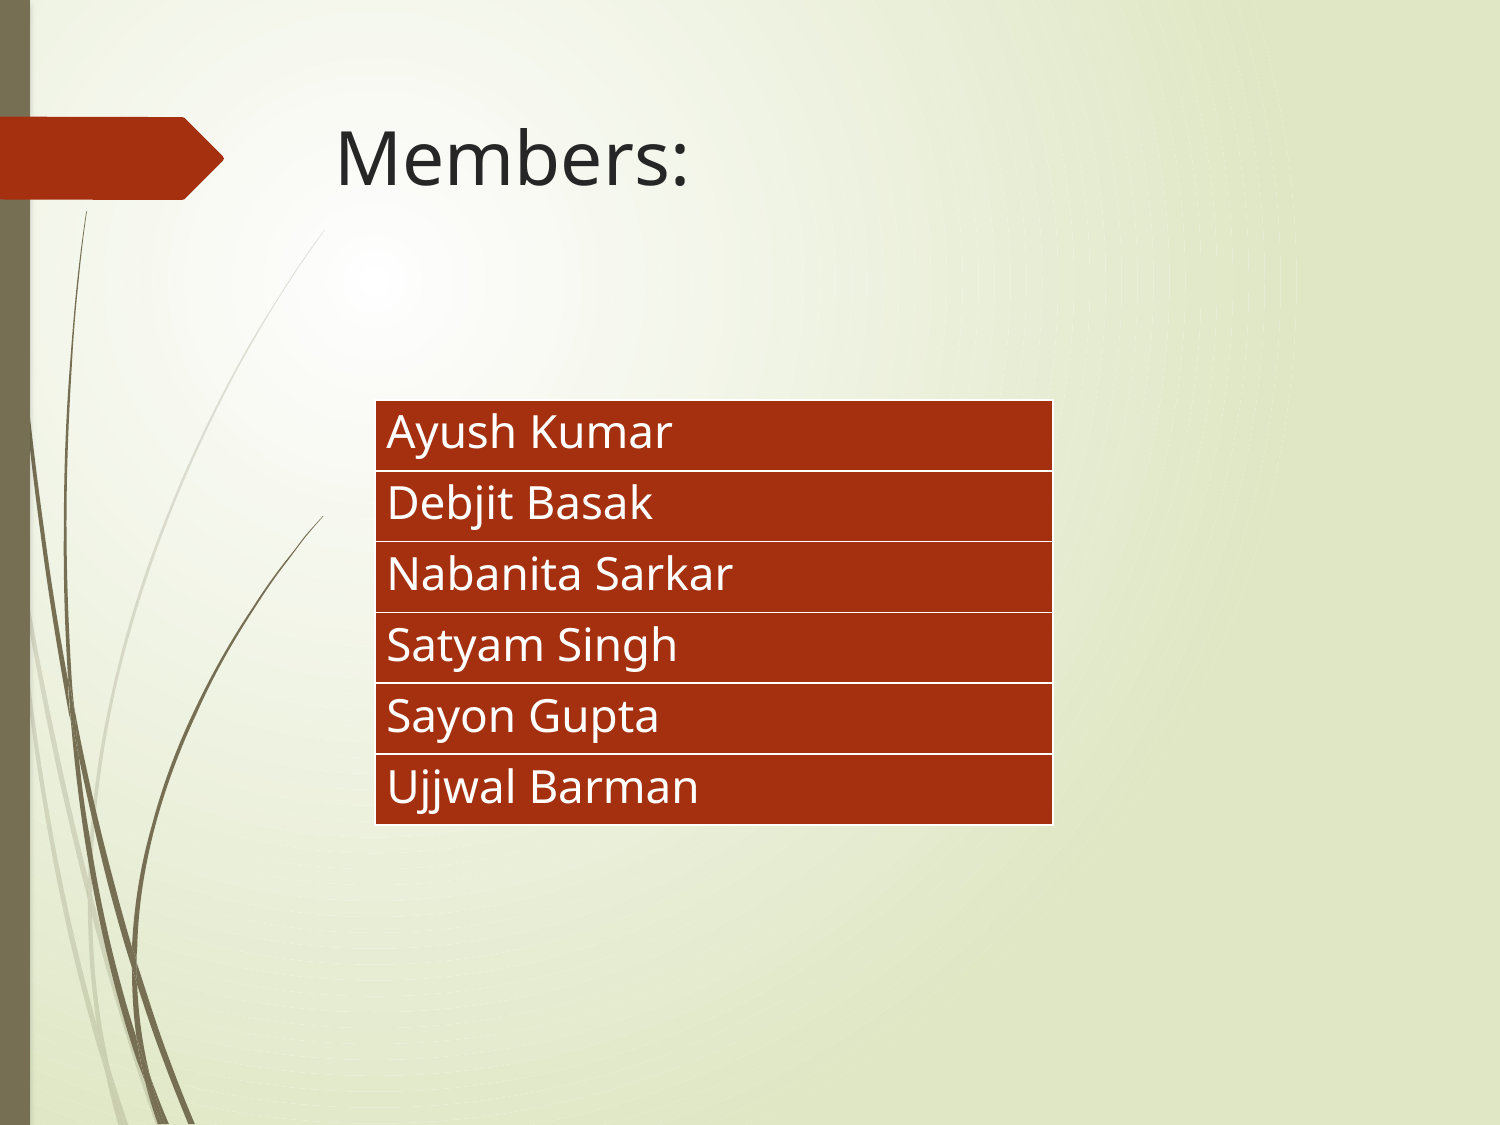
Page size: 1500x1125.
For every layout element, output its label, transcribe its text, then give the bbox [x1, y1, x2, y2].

table_cell Sayon Gupta [376, 684, 1052, 753]
title Members: [319, 102, 1400, 313]
table_cell Debjit Basak [376, 472, 1052, 541]
table_cell Ujjwal Barman [376, 755, 1052, 824]
table_cell Satyam Singh [376, 613, 1052, 682]
table_header Ayush Kumar [376, 401, 1052, 470]
table_cell Nabanita Sarkar [376, 542, 1052, 612]
